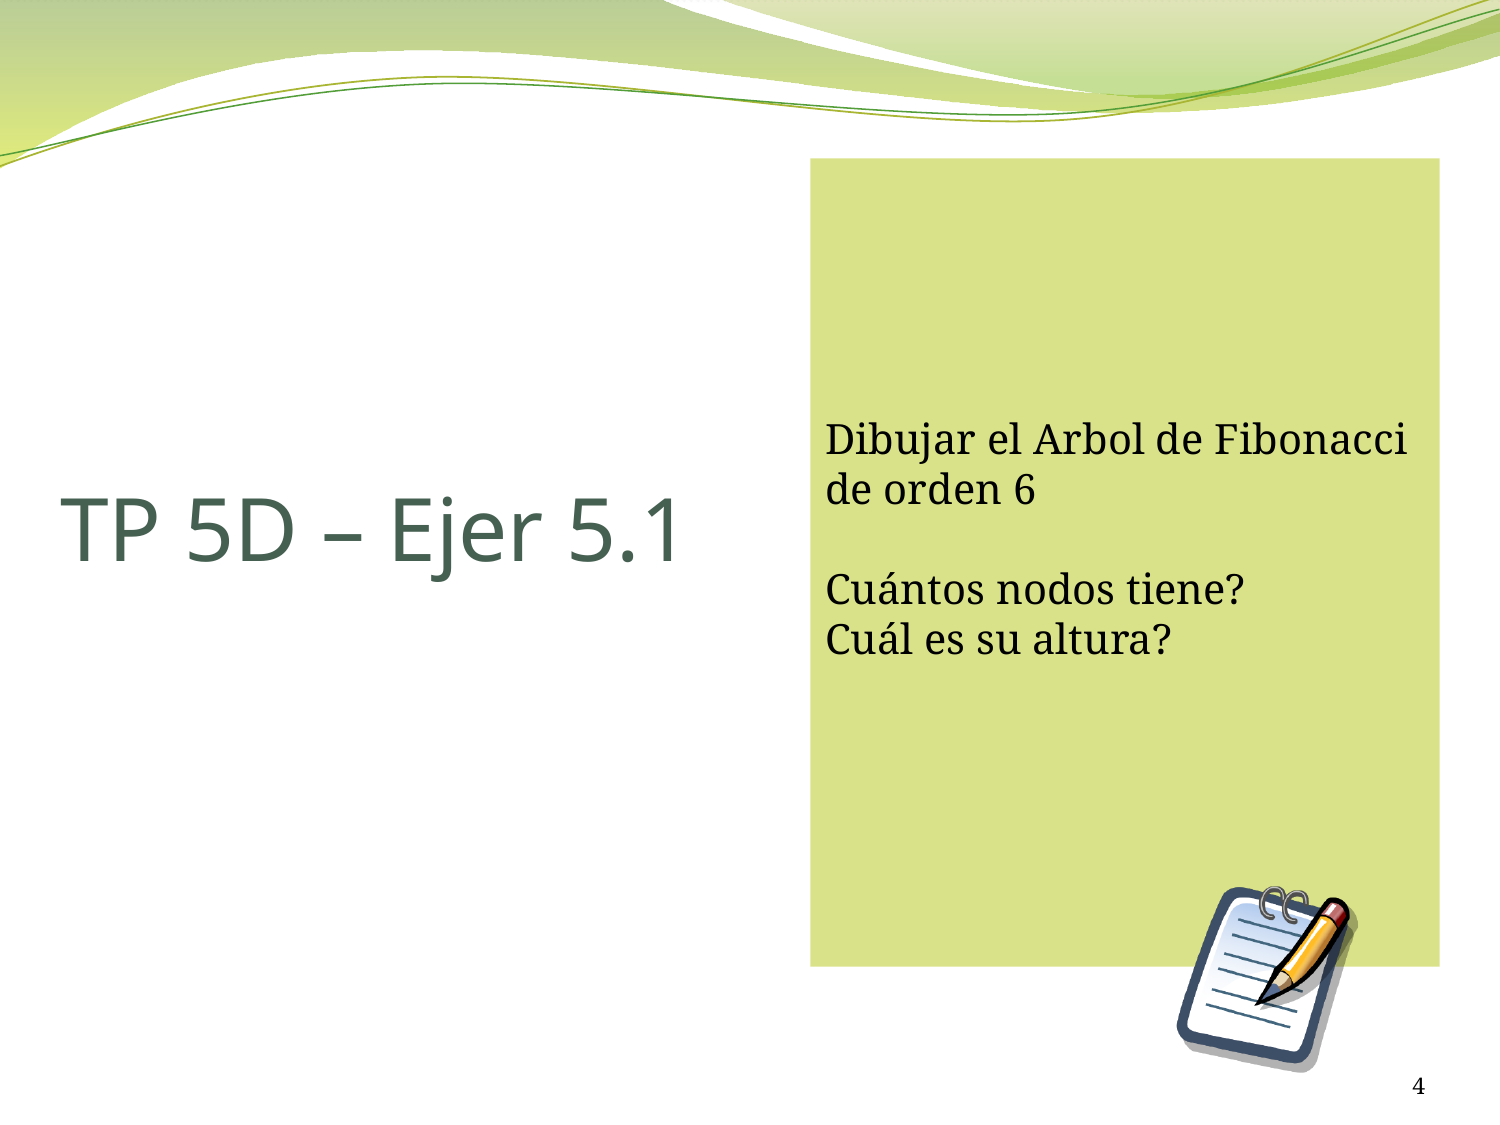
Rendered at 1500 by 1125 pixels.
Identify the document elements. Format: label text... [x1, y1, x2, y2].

slide_number 4 [1387, 1017, 1478, 1104]
list Dibujar el Arbol de Fibonacci de orden 6 Cuántos nodos tiene? Cuál es su altura? [810, 158, 1440, 967]
picture [1174, 884, 1363, 1073]
title TP 5D – Ejer 5.1 [43, 251, 708, 594]
